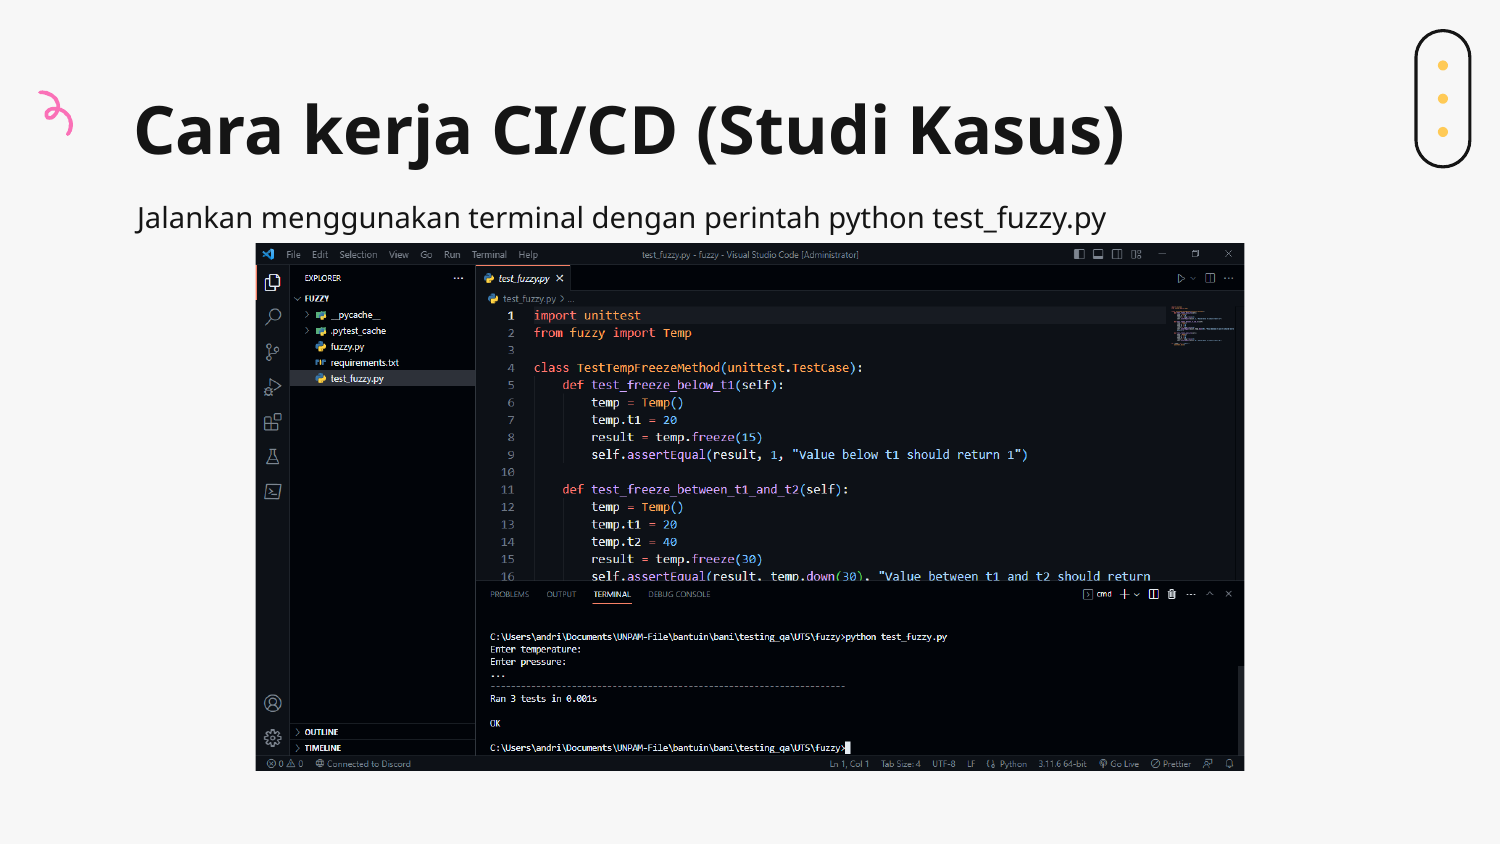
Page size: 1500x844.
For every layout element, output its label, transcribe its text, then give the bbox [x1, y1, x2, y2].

title Cara kerja CI/CD (Studi Kasus) [118, 72, 1382, 167]
subtitle Jalankan menggunakan terminal dengan perintah python test_fuzzy.py [122, 166, 1403, 269]
picture [255, 242, 1245, 771]
text_box [38, 90, 73, 136]
